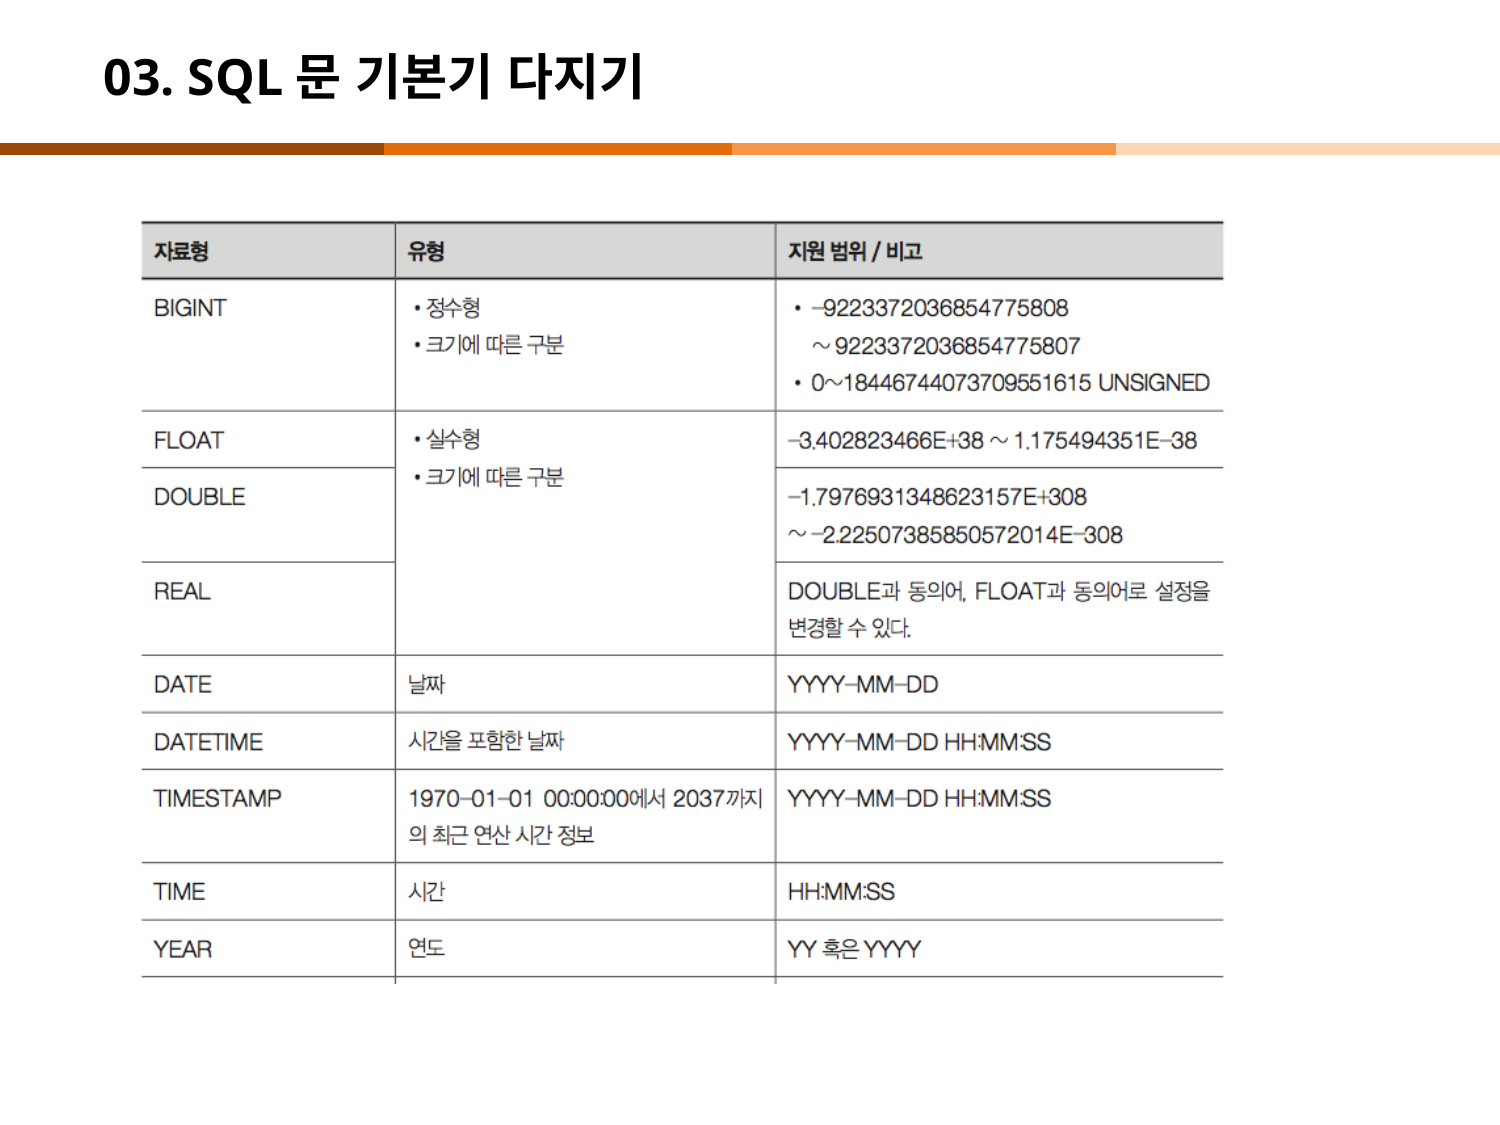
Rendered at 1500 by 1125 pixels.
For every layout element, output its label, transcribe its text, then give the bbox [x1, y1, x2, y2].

picture [135, 209, 1235, 984]
title 03. SQL문 기본기 다지기 [88, 30, 1330, 121]
